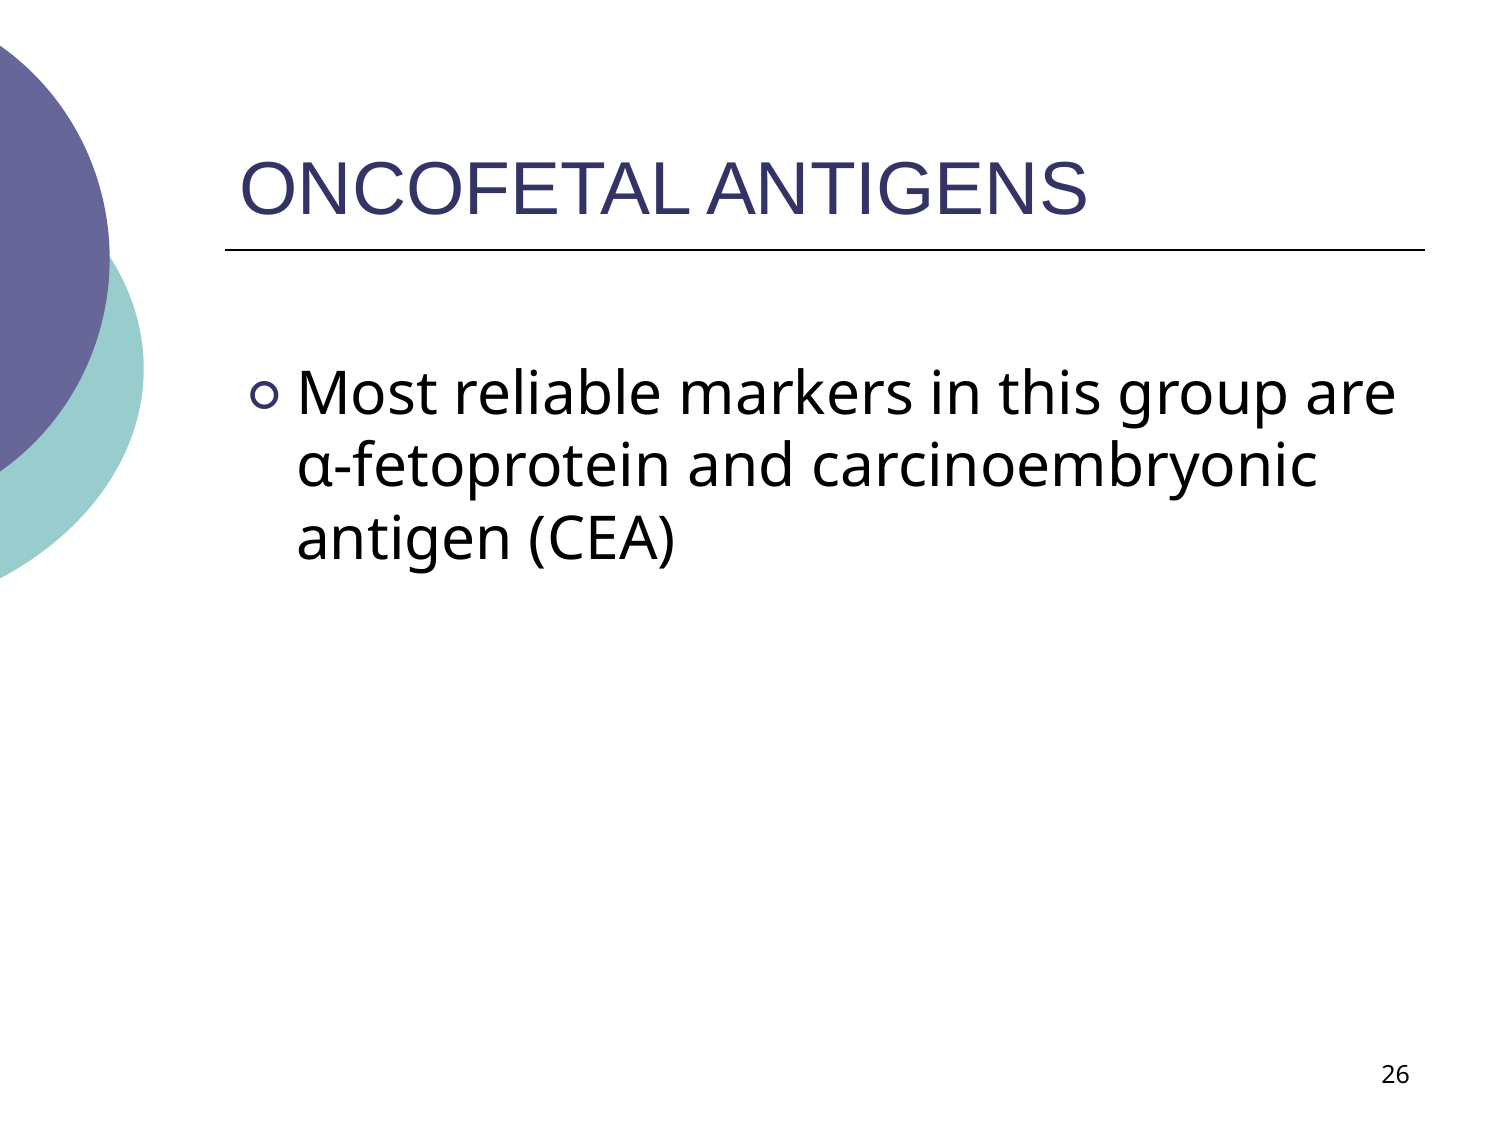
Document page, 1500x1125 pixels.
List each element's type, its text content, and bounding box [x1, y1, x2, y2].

title ONCOFETAL ANTIGENS [224, 49, 1425, 237]
text_box ‹#› [1074, 1024, 1425, 1100]
list Most reliable markers in this group are α-fetoprotein and carcinoembryonic antigen (CEA) [224, 346, 1425, 975]
